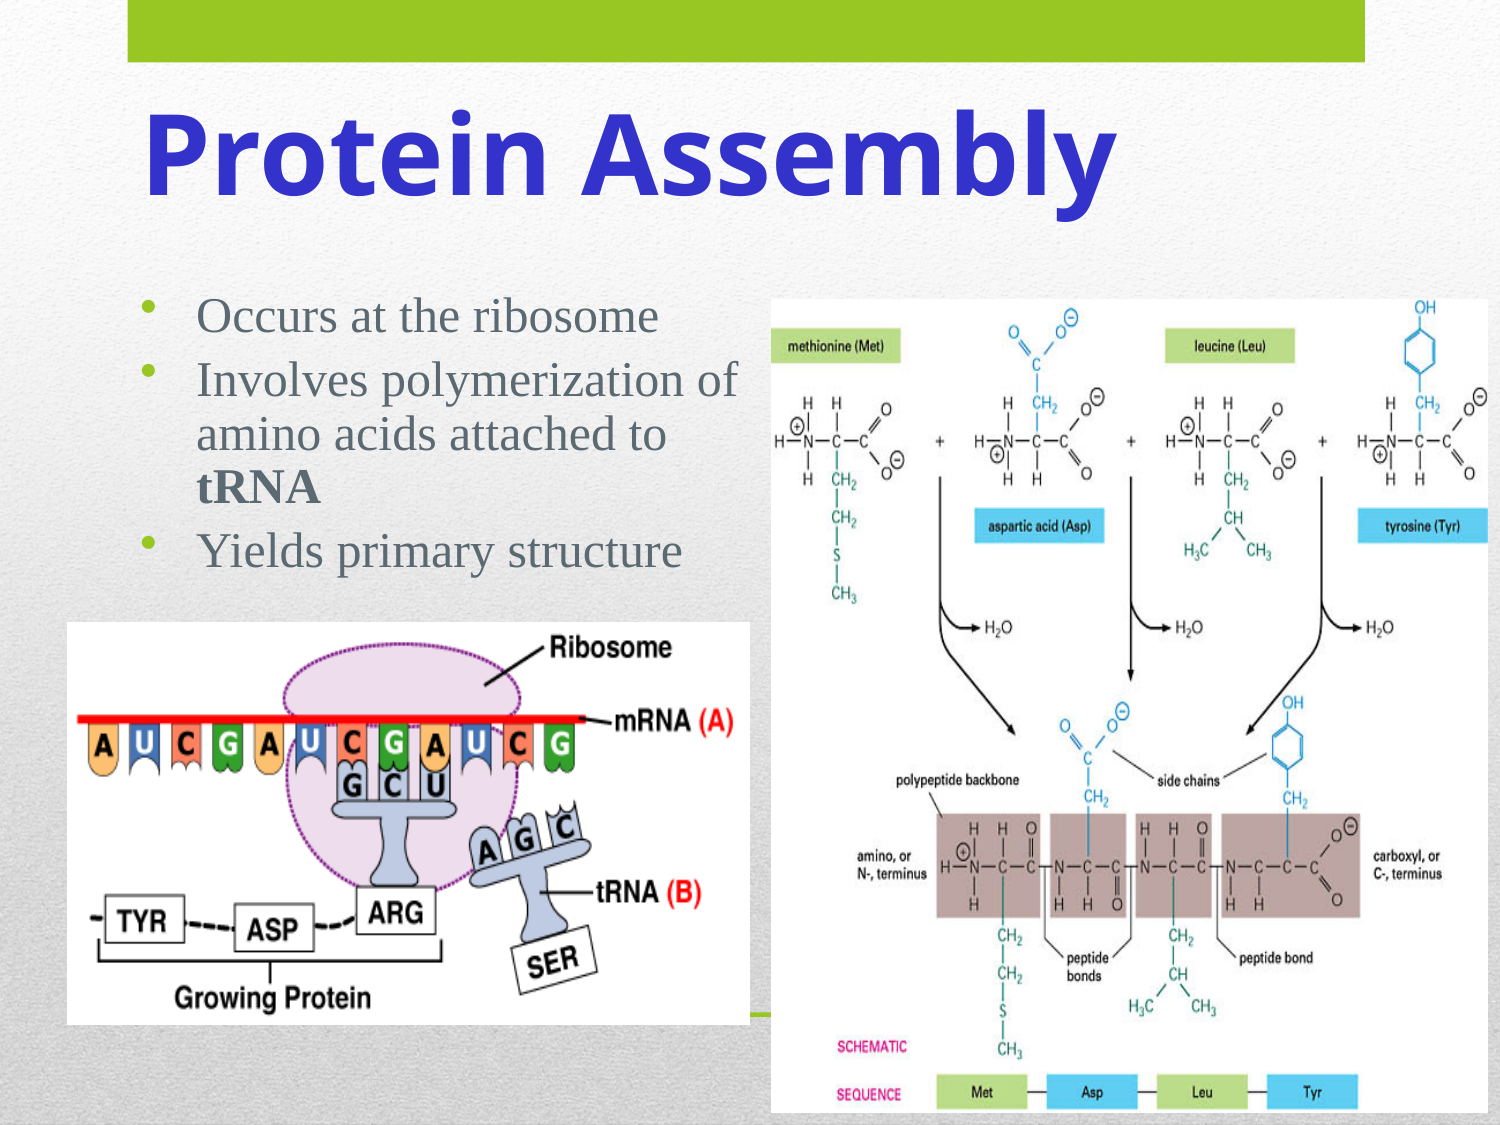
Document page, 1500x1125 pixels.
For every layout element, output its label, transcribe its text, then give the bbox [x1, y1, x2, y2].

picture [770, 299, 1489, 1114]
picture [67, 621, 751, 1026]
list Occurs at the ribosome Involves polymerization of amino acids attached to tRNA Yields primary structure [125, 149, 775, 788]
title Protein Assembly [125, 0, 1238, 225]
